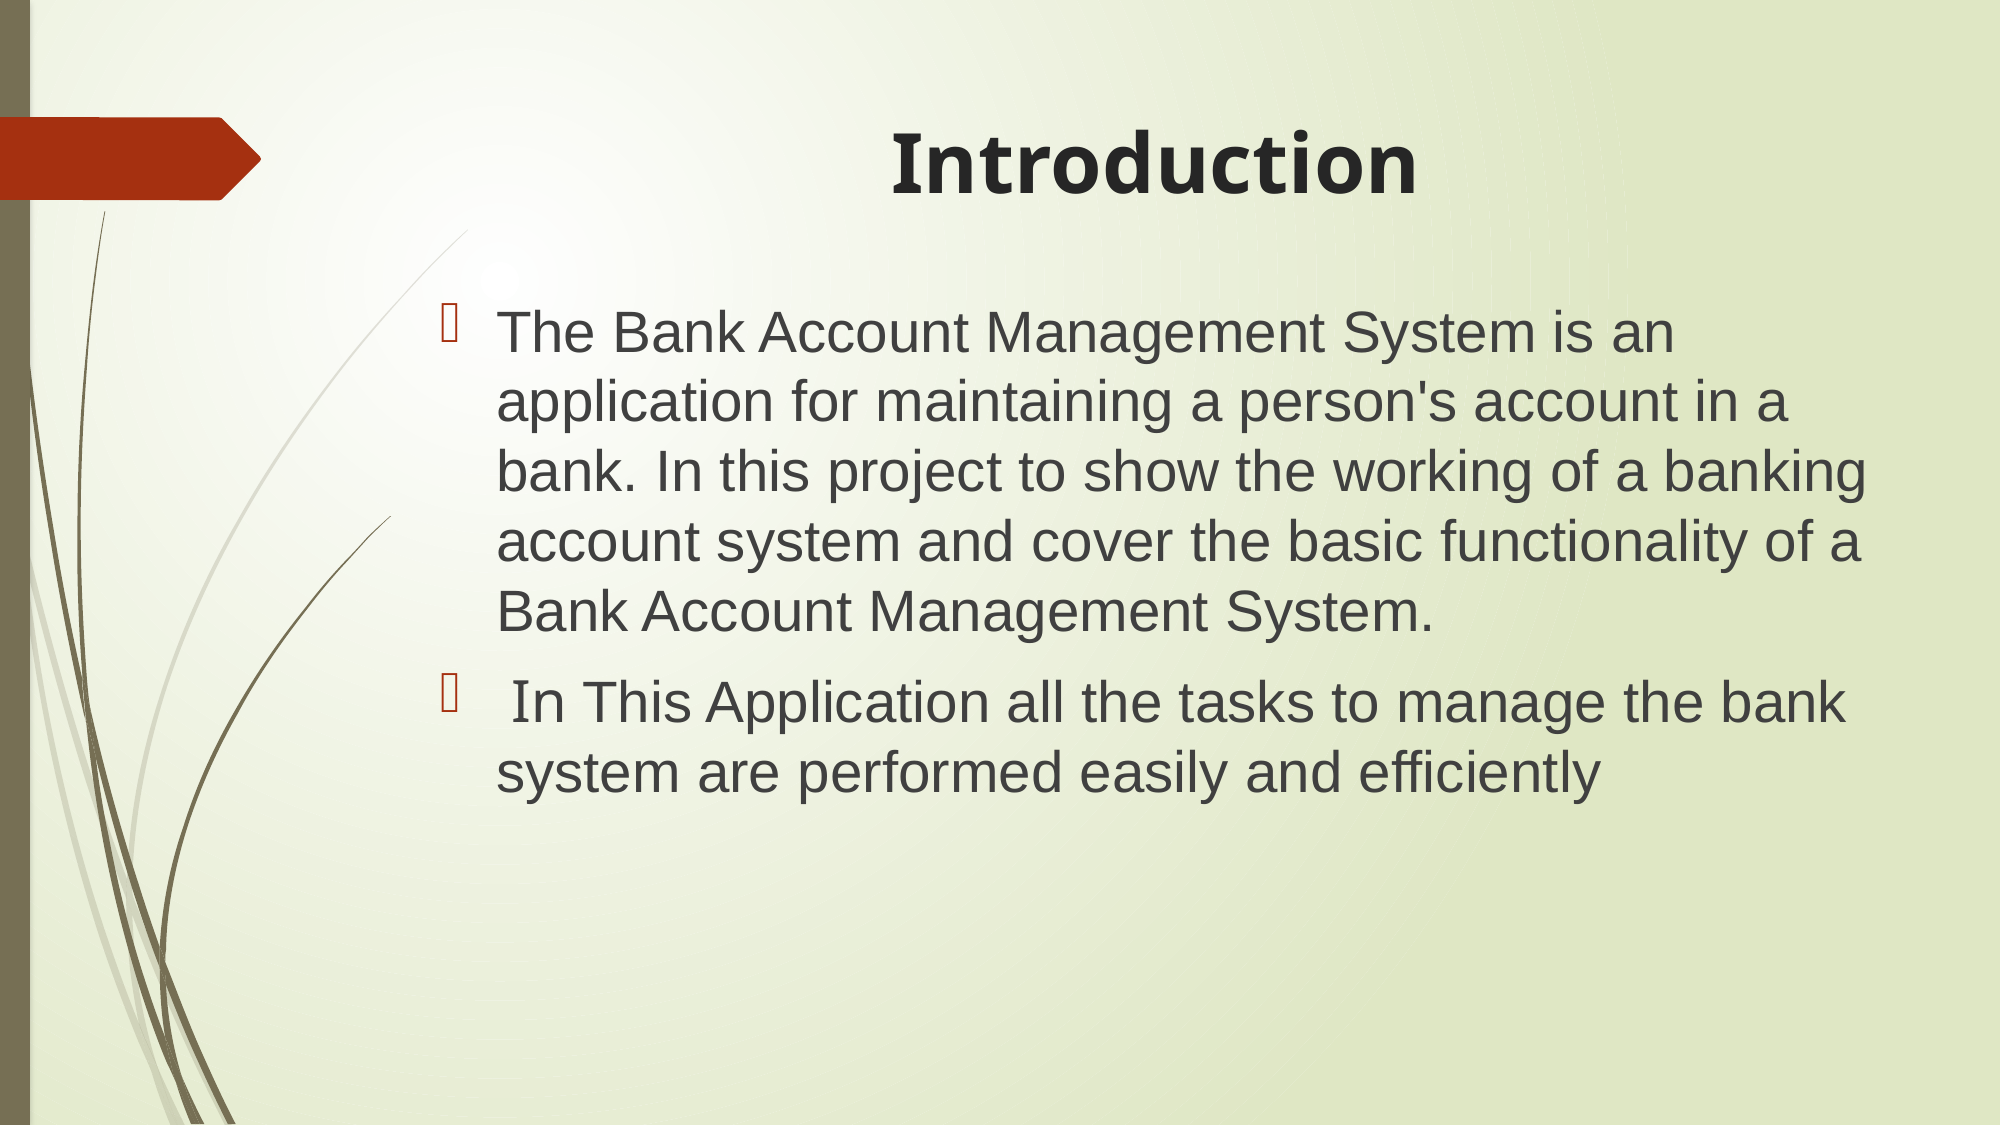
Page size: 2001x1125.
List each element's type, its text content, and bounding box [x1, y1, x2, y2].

list The Bank Account Management System is an application for maintaining a person's account in a bank. In this project to show the working of a banking account system and cover the basic functionality of a Bank Account Management System. In This Application all the tasks to manage the bank system are performed easily and efficiently [424, 286, 1888, 970]
title Introduction [425, 102, 1888, 286]
